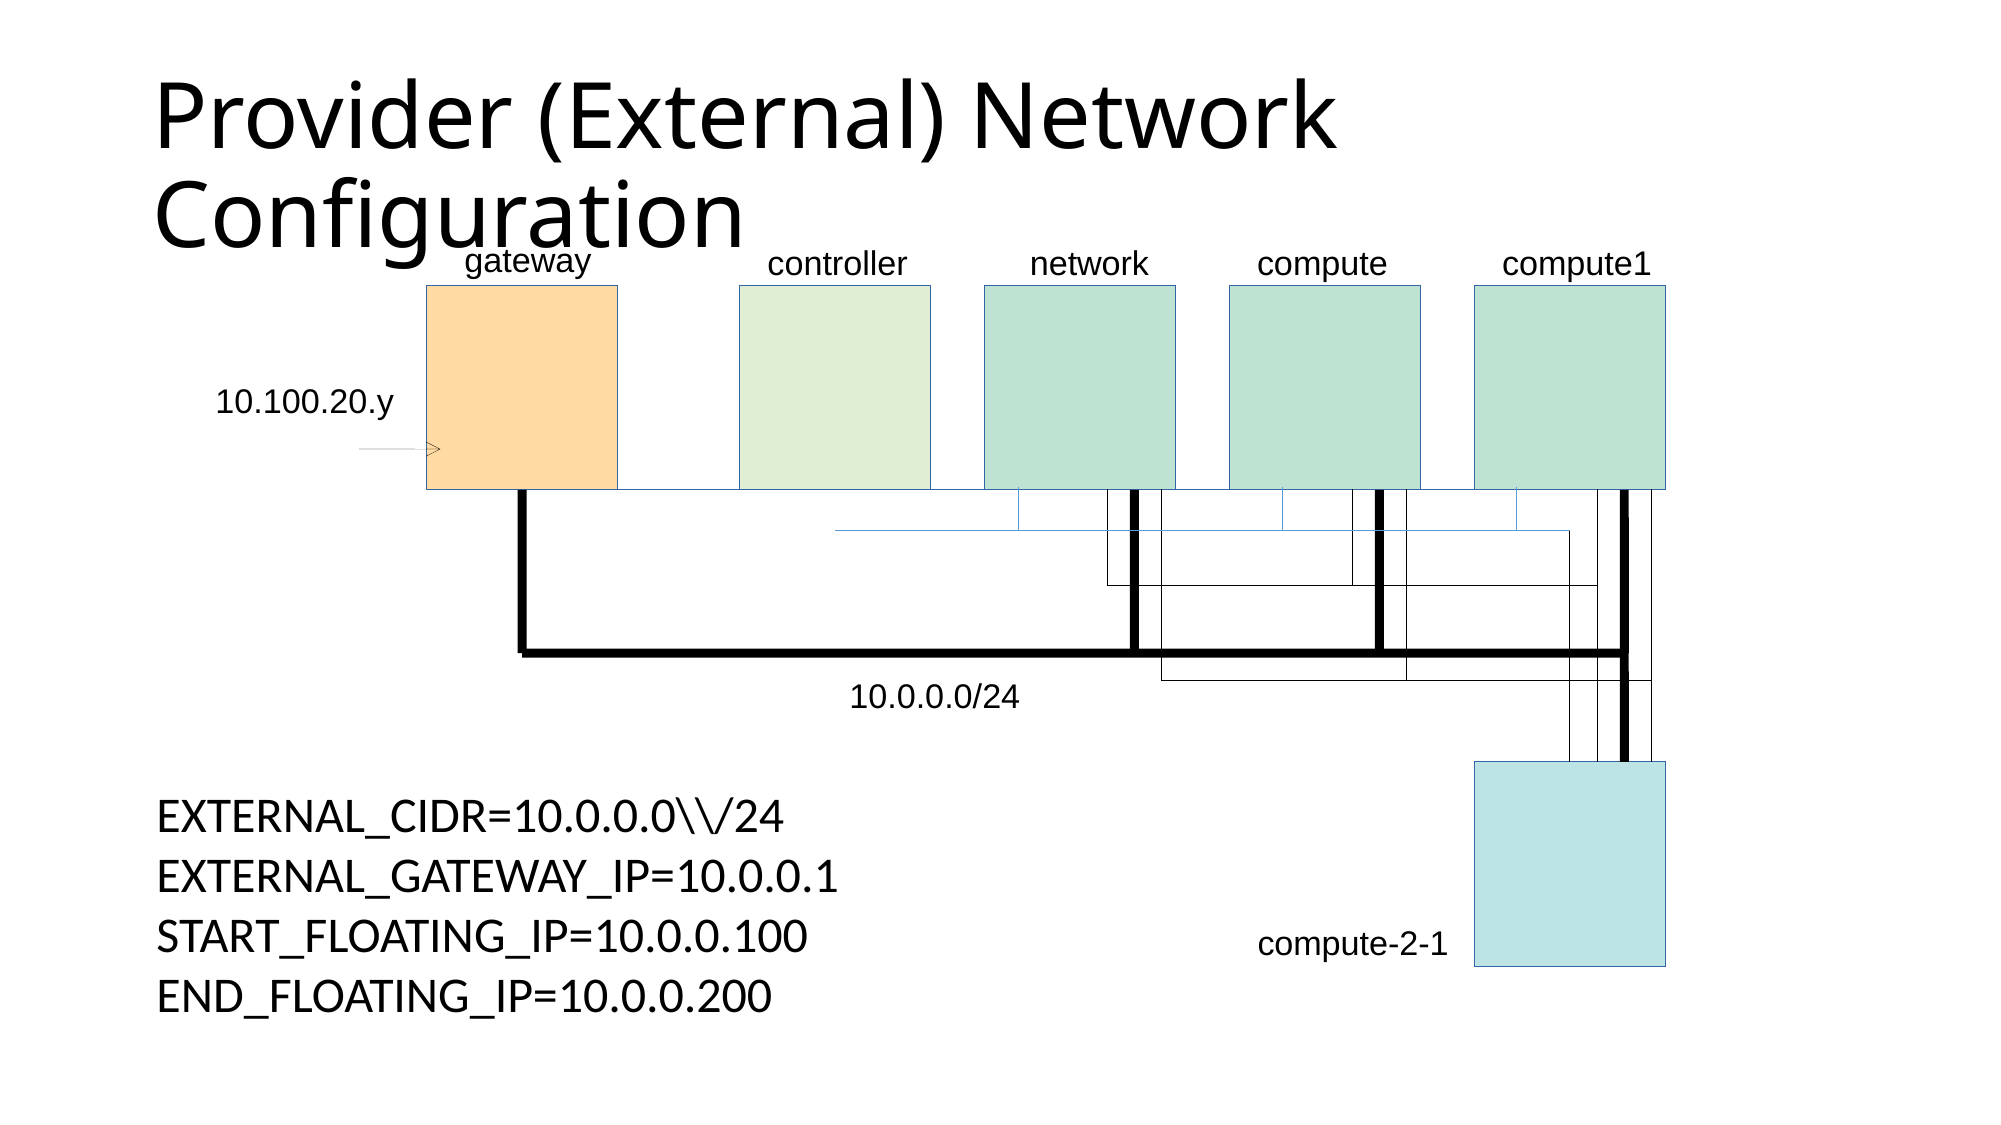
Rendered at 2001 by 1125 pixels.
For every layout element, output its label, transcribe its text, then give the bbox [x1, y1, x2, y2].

text_box EXTERNAL_CIDR=10.0.0.0\\/24 EXTERNAL_GATEWAY_IP=10.0.0.1 START_FLOATING_IP=10.0.0.100 END_FLOATING_IP=10.0.0.200 [141, 775, 1142, 1031]
text_box [1474, 761, 1666, 967]
text_box gateway [450, 231, 605, 286]
text_box 10.0.0.0/24 [836, 667, 1034, 722]
text_box [739, 285, 931, 489]
text_box compute1 [1488, 234, 1666, 289]
text_box [358, 441, 441, 457]
text_box [1229, 285, 1421, 489]
text_box 10.100.20.y [201, 373, 408, 428]
text_box [984, 285, 1176, 489]
text_box [1474, 285, 1666, 490]
text_box compute-2-1 [1244, 914, 1463, 969]
title Provider (External) Network Configuration [137, 59, 1863, 278]
text_box compute [1243, 234, 1402, 289]
text_box controller [754, 234, 922, 289]
text_box [426, 285, 618, 490]
text_box network [1016, 234, 1163, 289]
